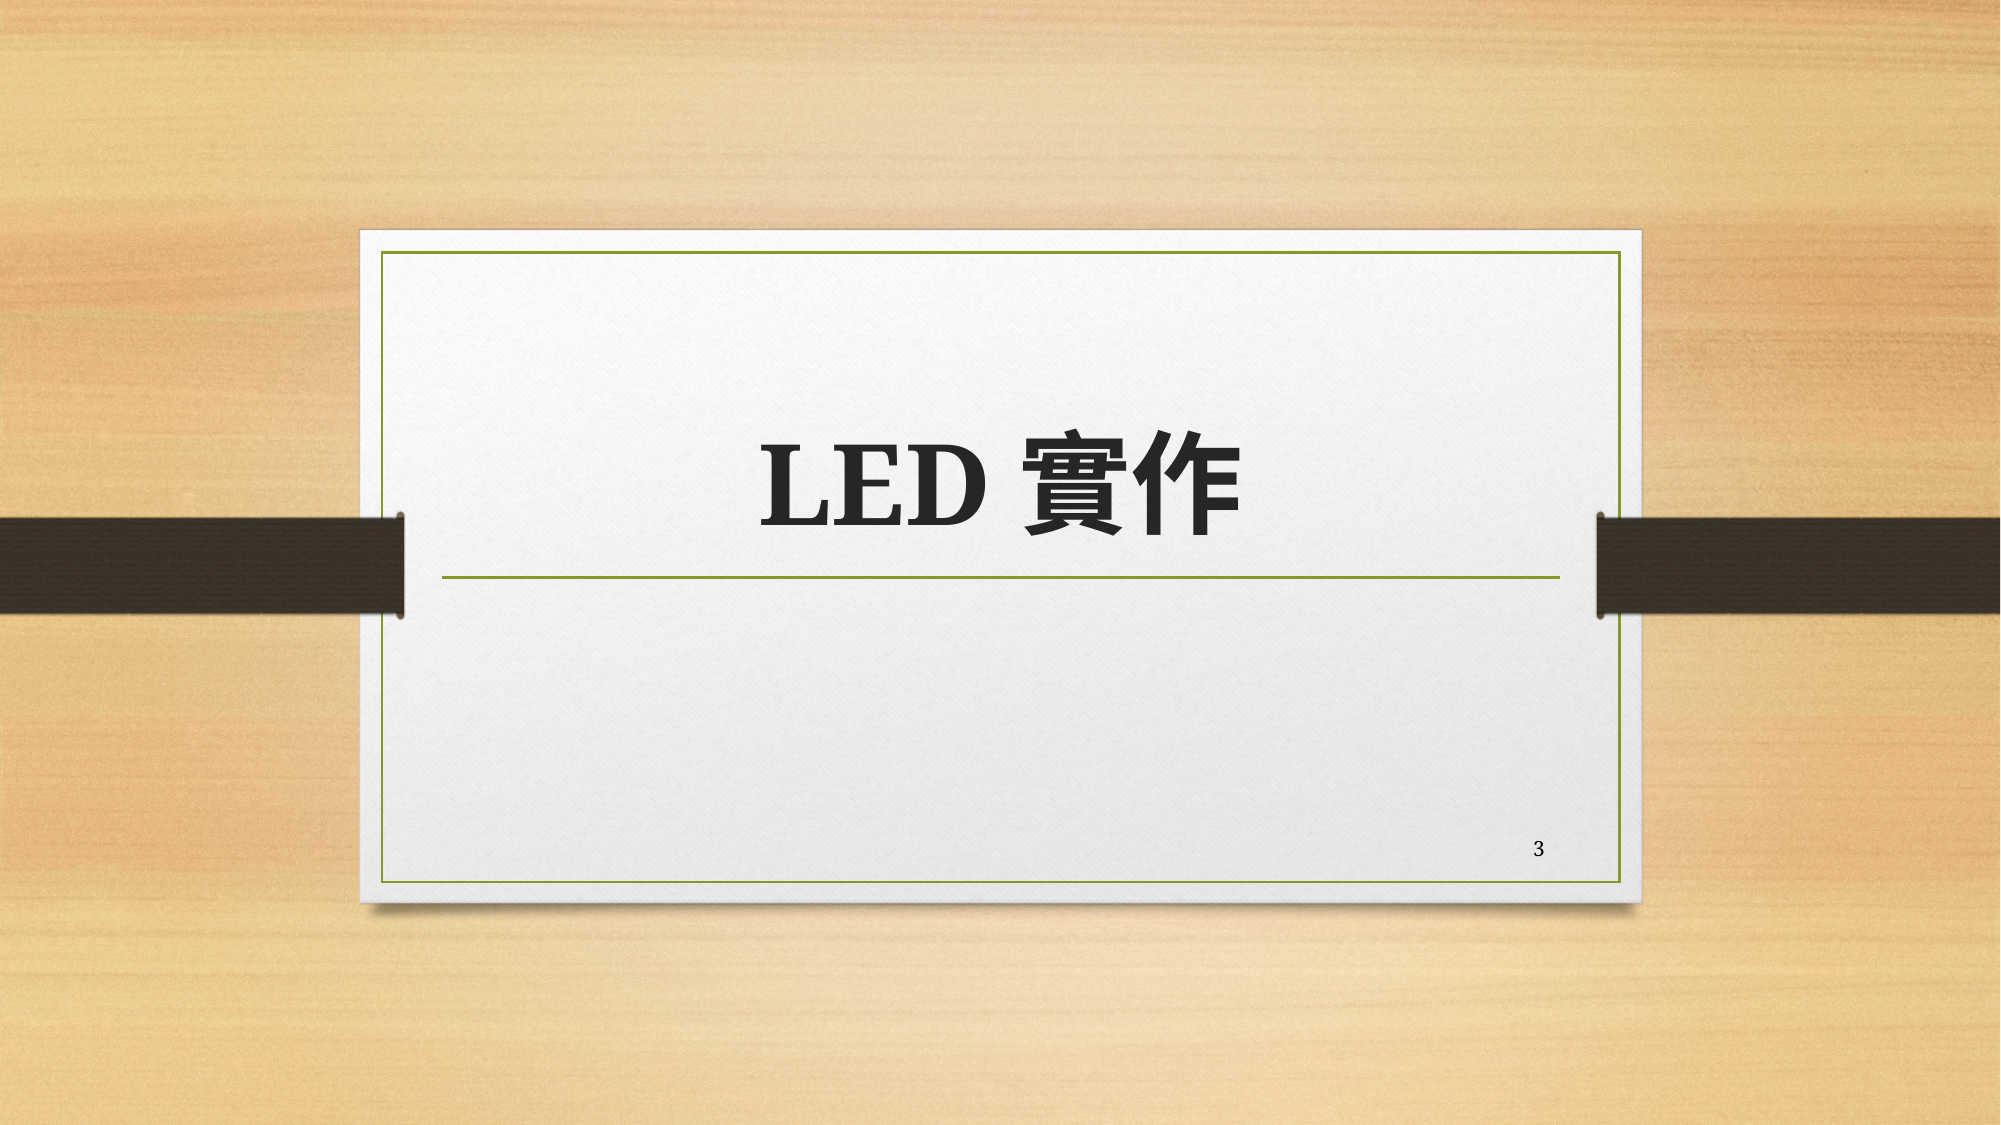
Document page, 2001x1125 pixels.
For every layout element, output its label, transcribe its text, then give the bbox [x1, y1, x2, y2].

picture [0, 0, 2001, 1125]
slide_number 3 [1469, 826, 1560, 873]
title LED實作 [441, 306, 1560, 556]
